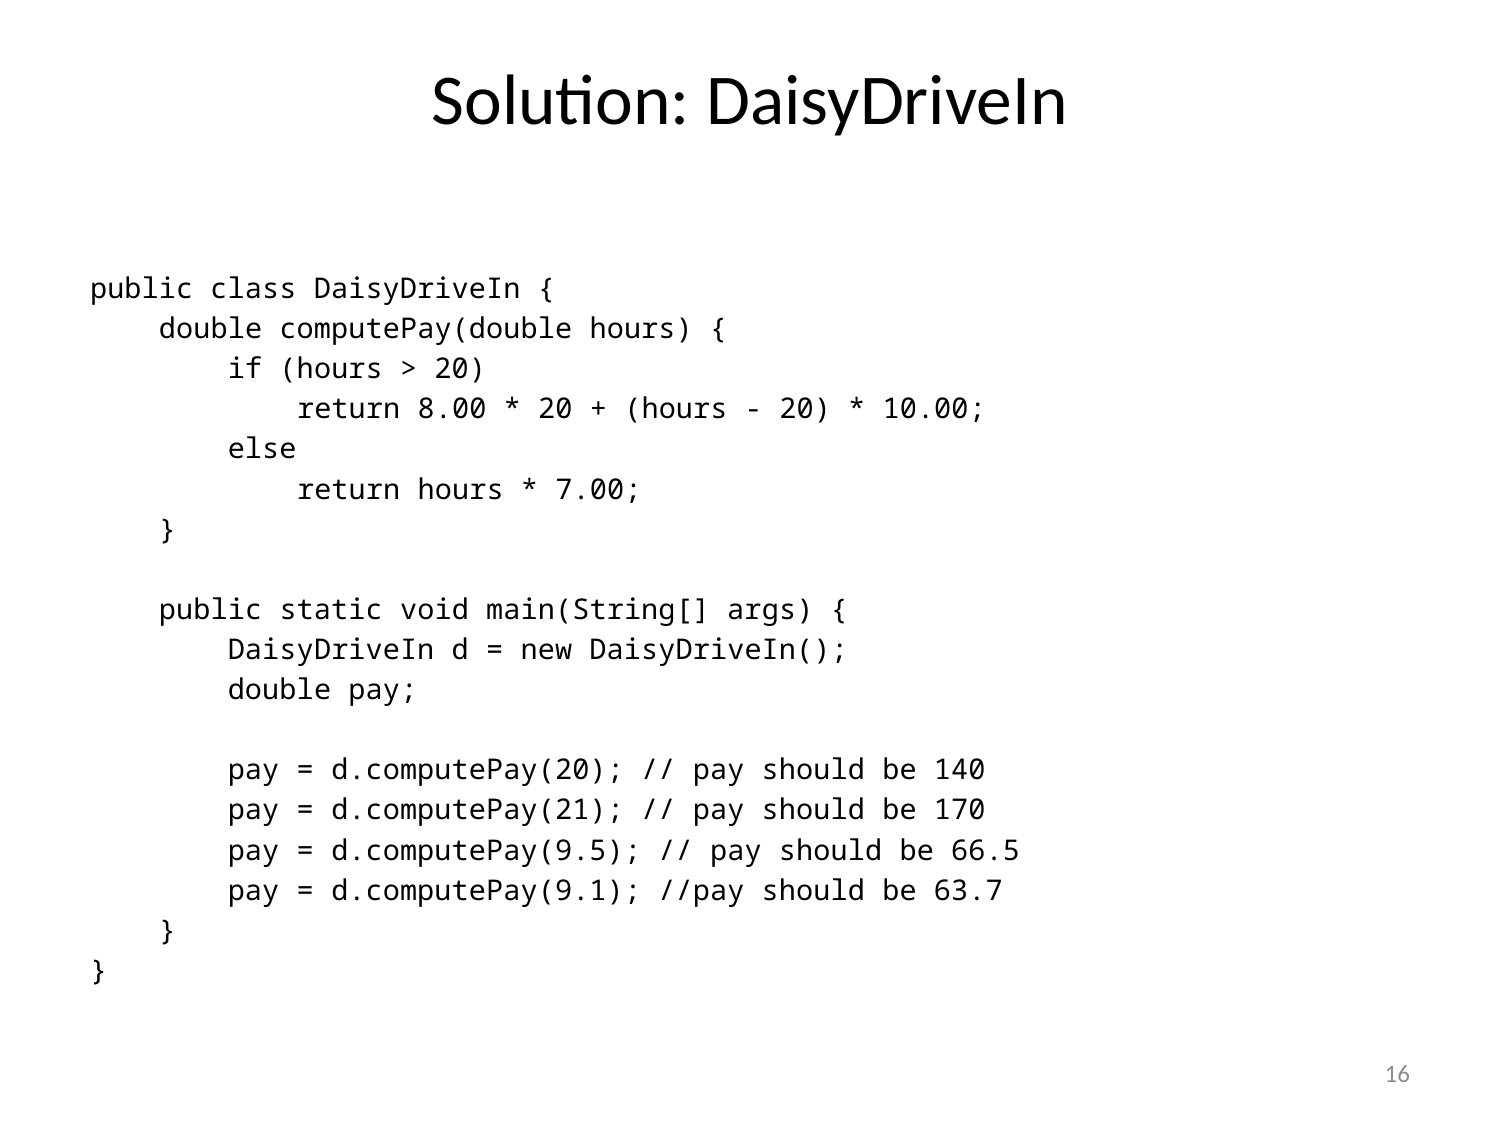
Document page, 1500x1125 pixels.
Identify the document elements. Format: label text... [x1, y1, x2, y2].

list public class DaisyDriveIn { double computePay(double hours) { if (hours > 20) return 8.00 * 20 + (hours - 20) * 10.00; else return hours * 7.00; } public static void main(String[] args) { DaisyDriveIn d = new DaisyDriveIn(); double pay; pay = d.computePay(20); // pay should be 140 pay = d.computePay(21); // pay should be 170 pay = d.computePay(9.5); // pay should be 66.5 pay = d.computePay(9.1); //pay should be 63.7 } } [75, 262, 1425, 1005]
title Solution: DaisyDriveIn [75, 45, 1425, 233]
slide_number 16 [1074, 1042, 1425, 1103]
